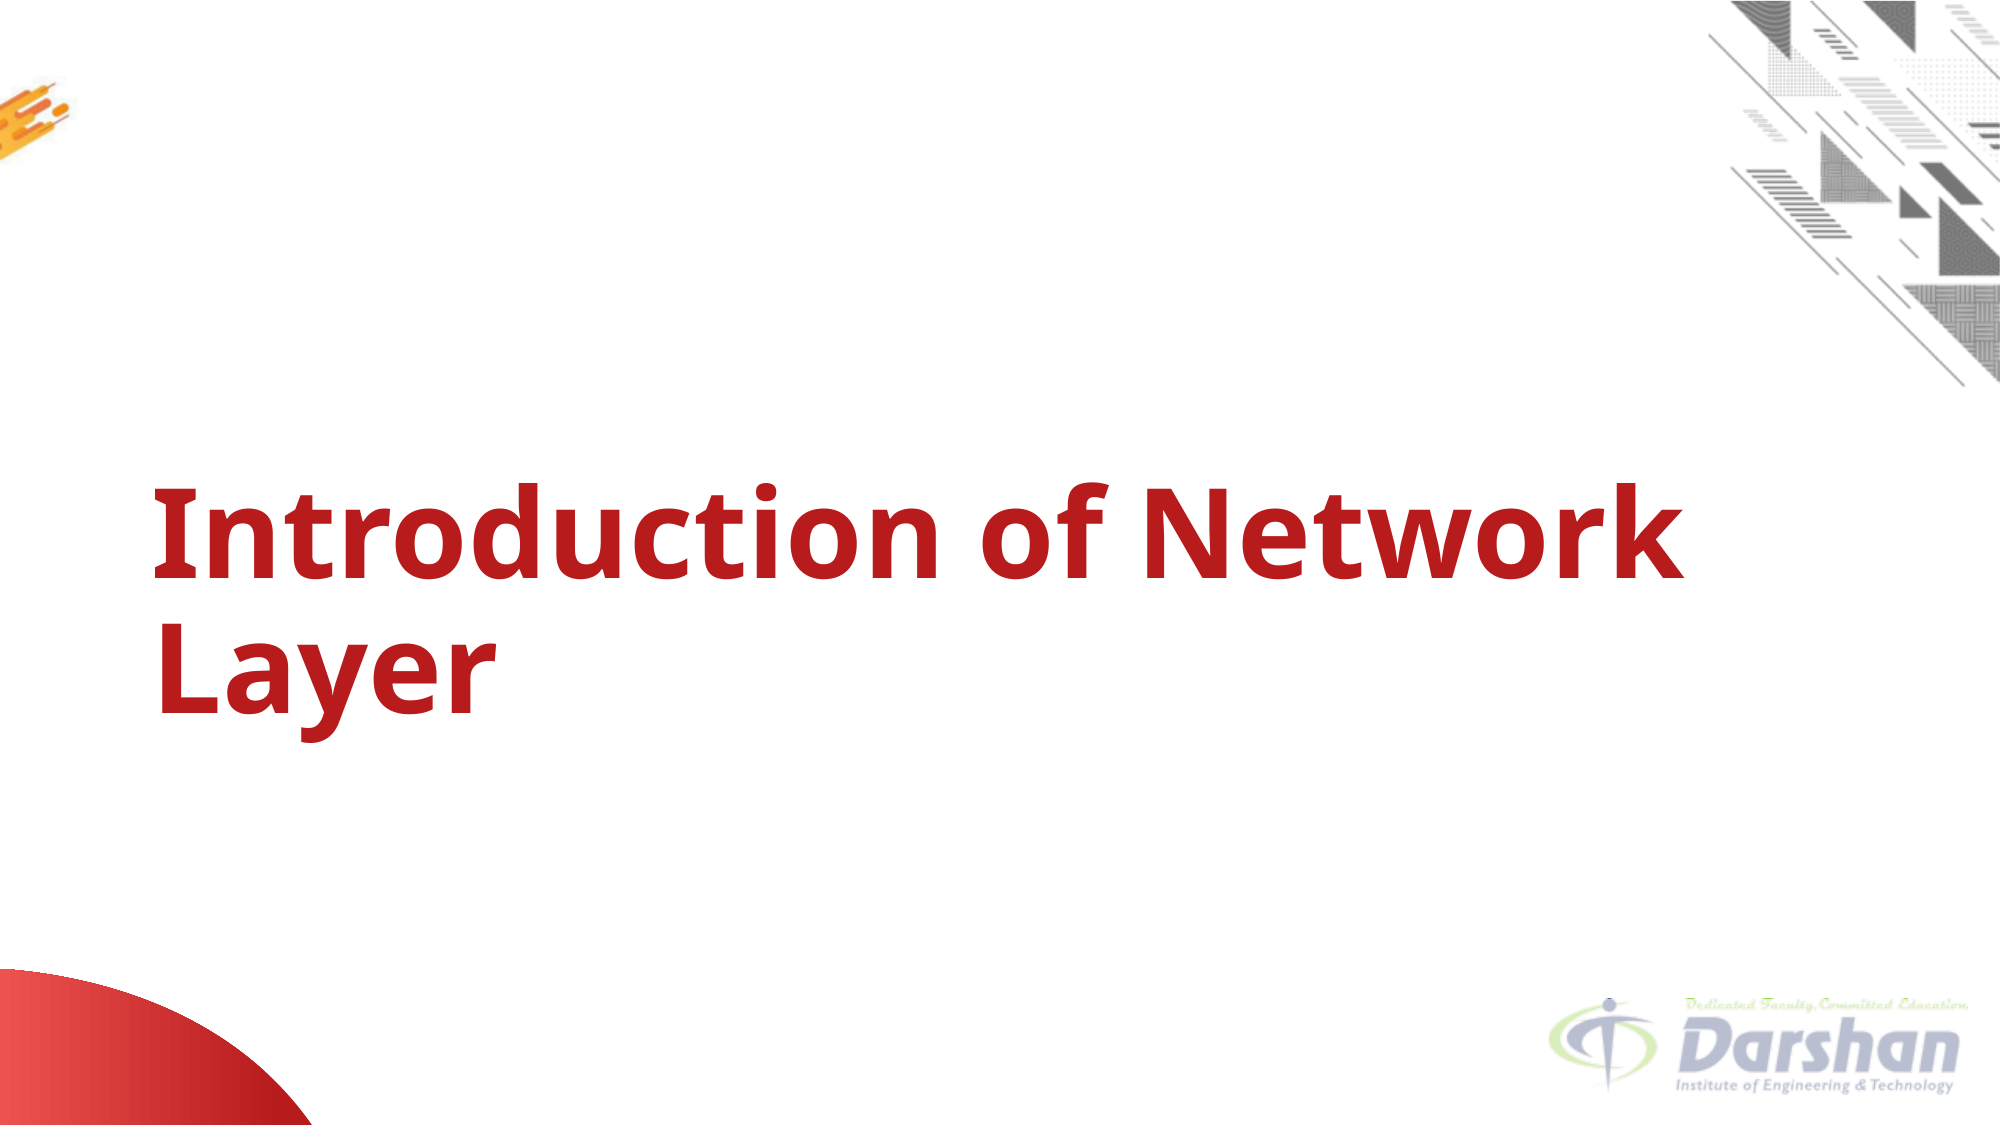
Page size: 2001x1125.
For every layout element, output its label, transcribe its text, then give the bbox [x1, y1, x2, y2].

title Introduction of Network Layer [136, 280, 1862, 749]
text_box 223 [1548, 998, 1968, 1095]
picture [0, 65, 90, 193]
